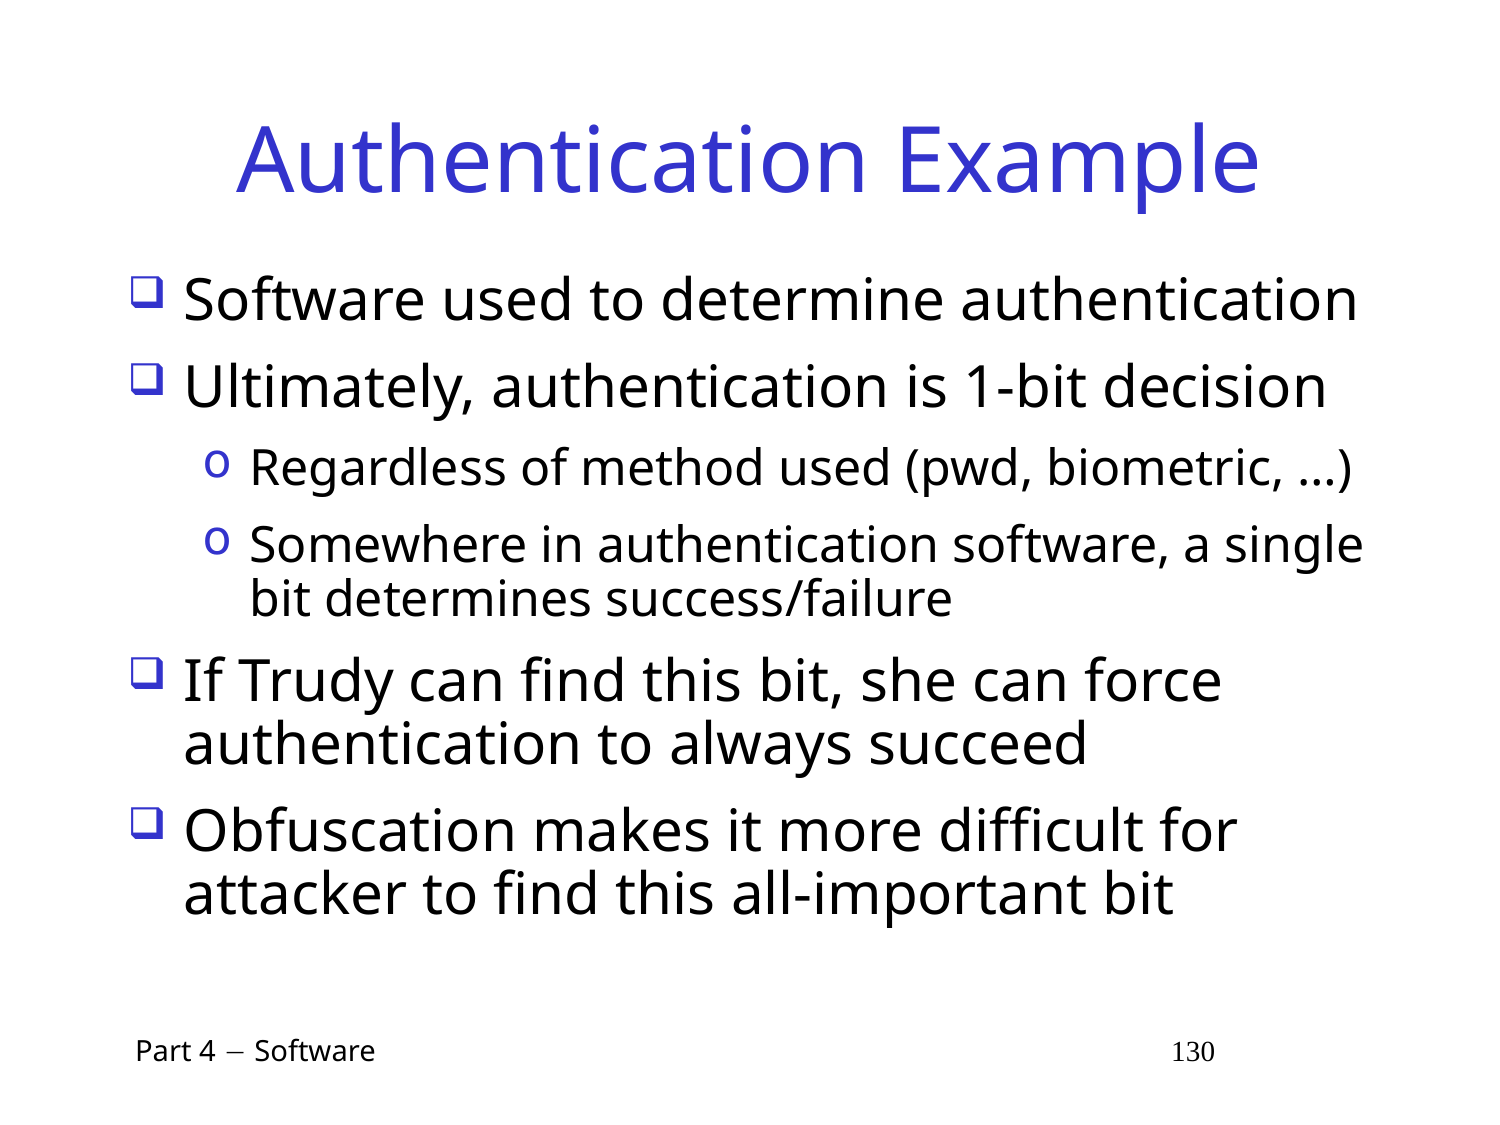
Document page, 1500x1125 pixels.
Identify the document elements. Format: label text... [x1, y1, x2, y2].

list Software used to determine authentication Ultimately, authentication is 1-bit decision Regardless of method used (pwd, biometric, …) Somewhere in authentication software, a single bit determines success/failure If Trudy can find this bit, she can force authentication to always succeed Obfuscation makes it more difficult for attacker to find this all-important bit [112, 262, 1388, 1001]
footer Part 4  Software 130 [112, 1024, 1401, 1101]
title Authentication Example [112, 62, 1388, 251]
